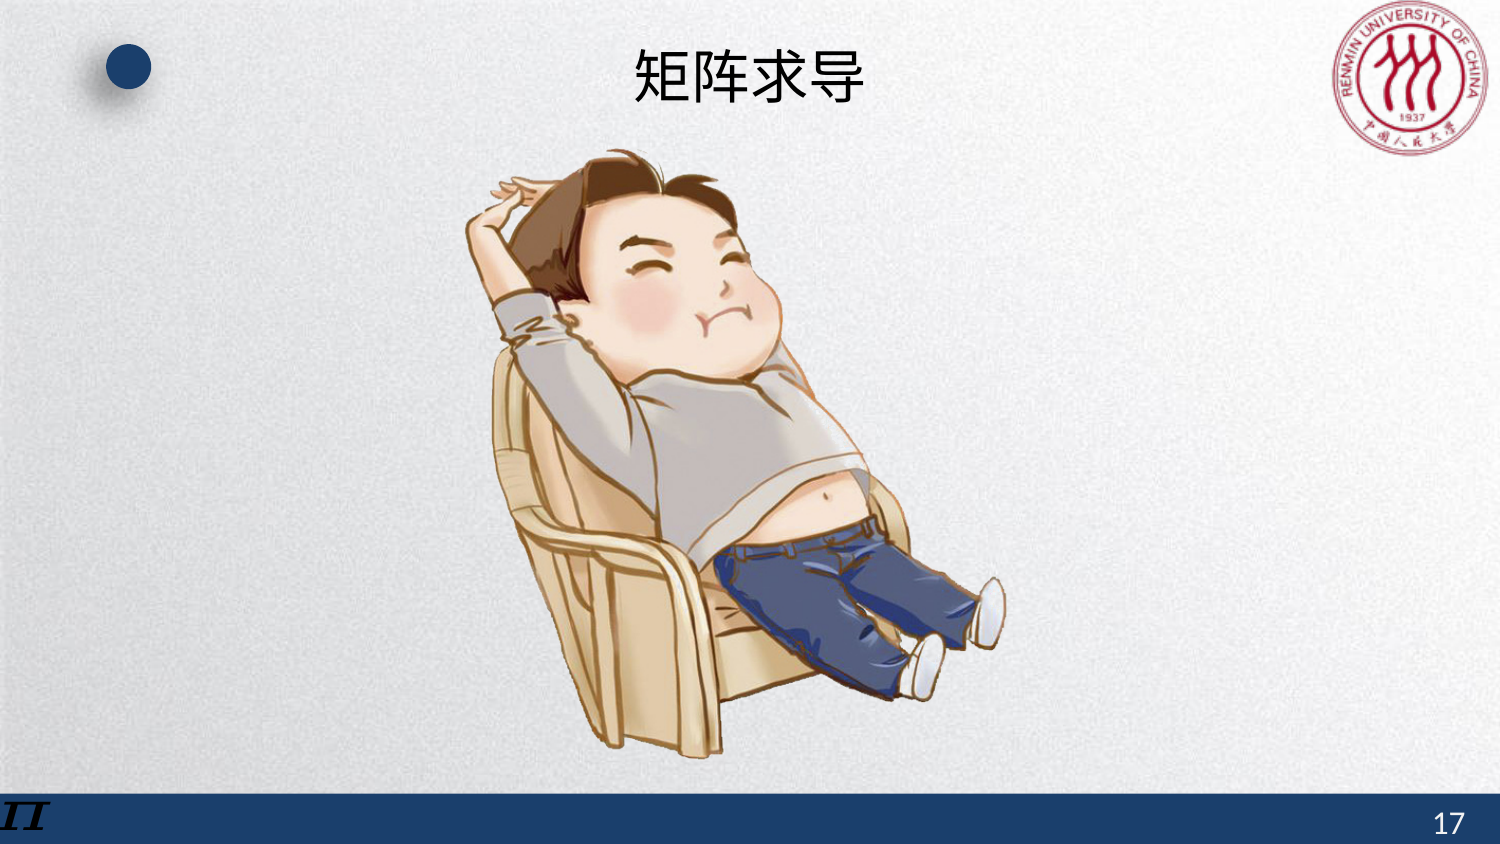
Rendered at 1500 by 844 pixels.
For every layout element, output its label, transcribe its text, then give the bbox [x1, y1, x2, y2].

title 矩阵求导 [75, 33, 1425, 116]
picture [0, 0, 1500, 793]
